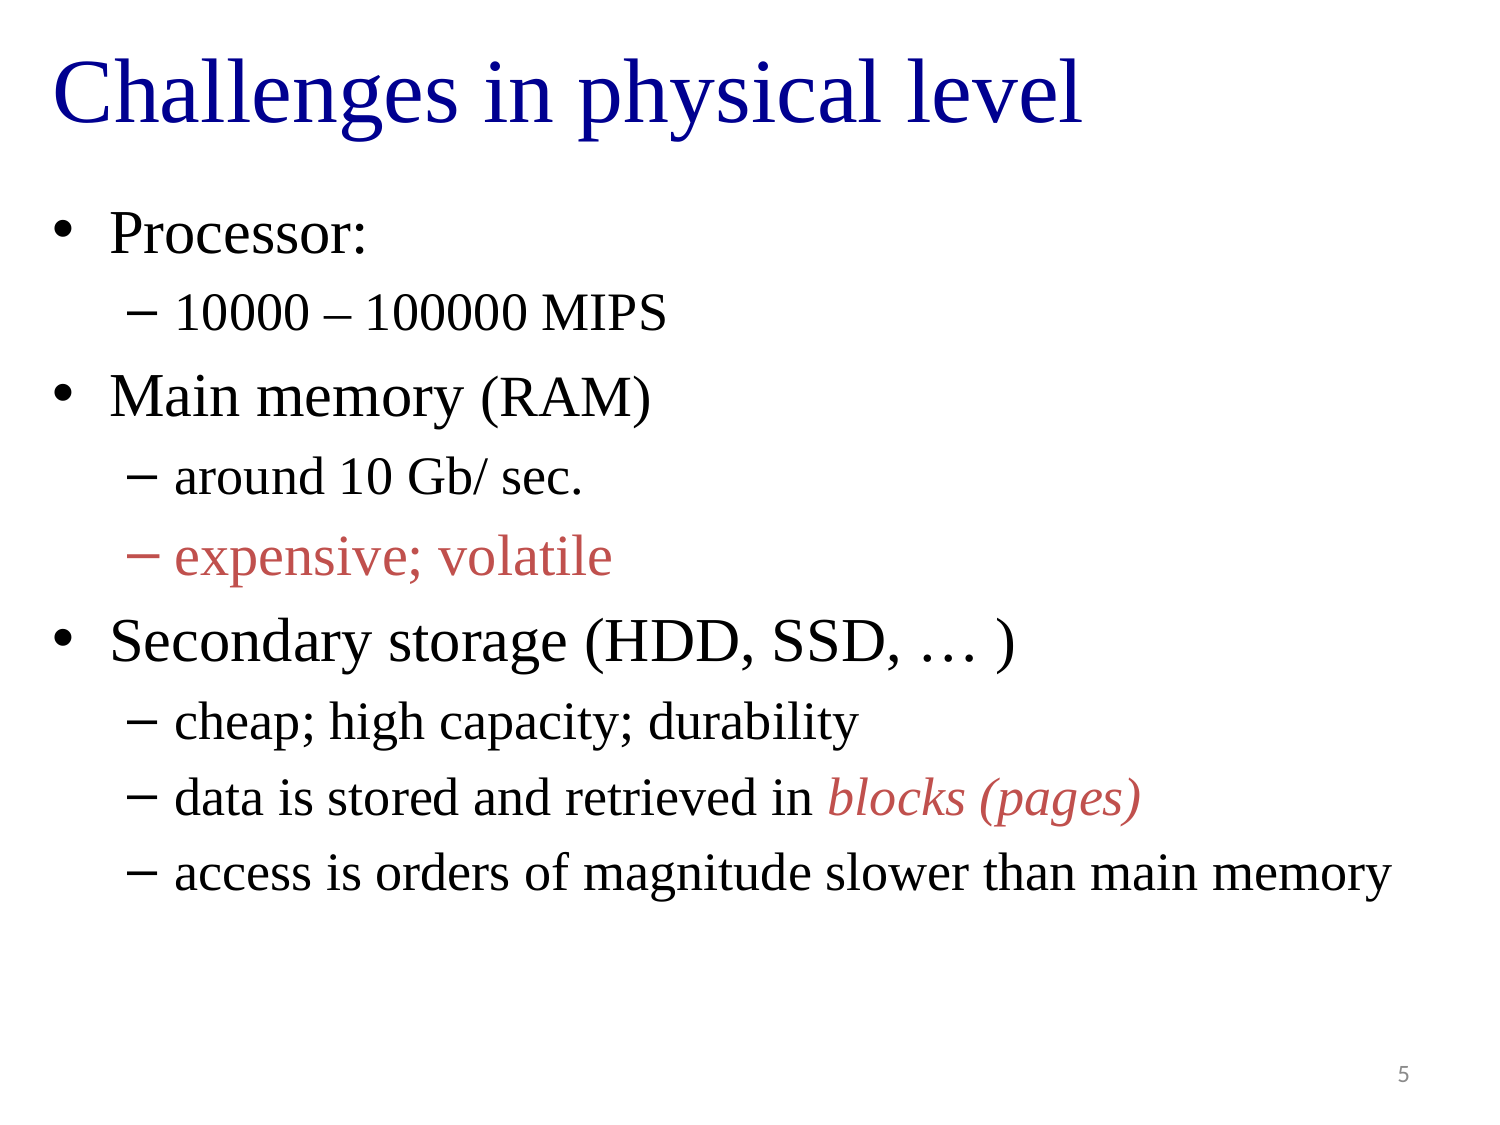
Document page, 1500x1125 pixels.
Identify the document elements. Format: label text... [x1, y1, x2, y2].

title Challenges in physical level [37, 7, 1470, 164]
slide_number 5 [1074, 1042, 1425, 1103]
list Processor: 10000 – 100000 MIPS Main memory (RAM) around 10 Gb/ sec. expensive; volatile Secondary storage (HDD, SSD, … ) cheap; high capacity; durability data is stored and retrieved in blocks (pages) access is orders of magnitude slower than main memory [37, 183, 1500, 1103]
